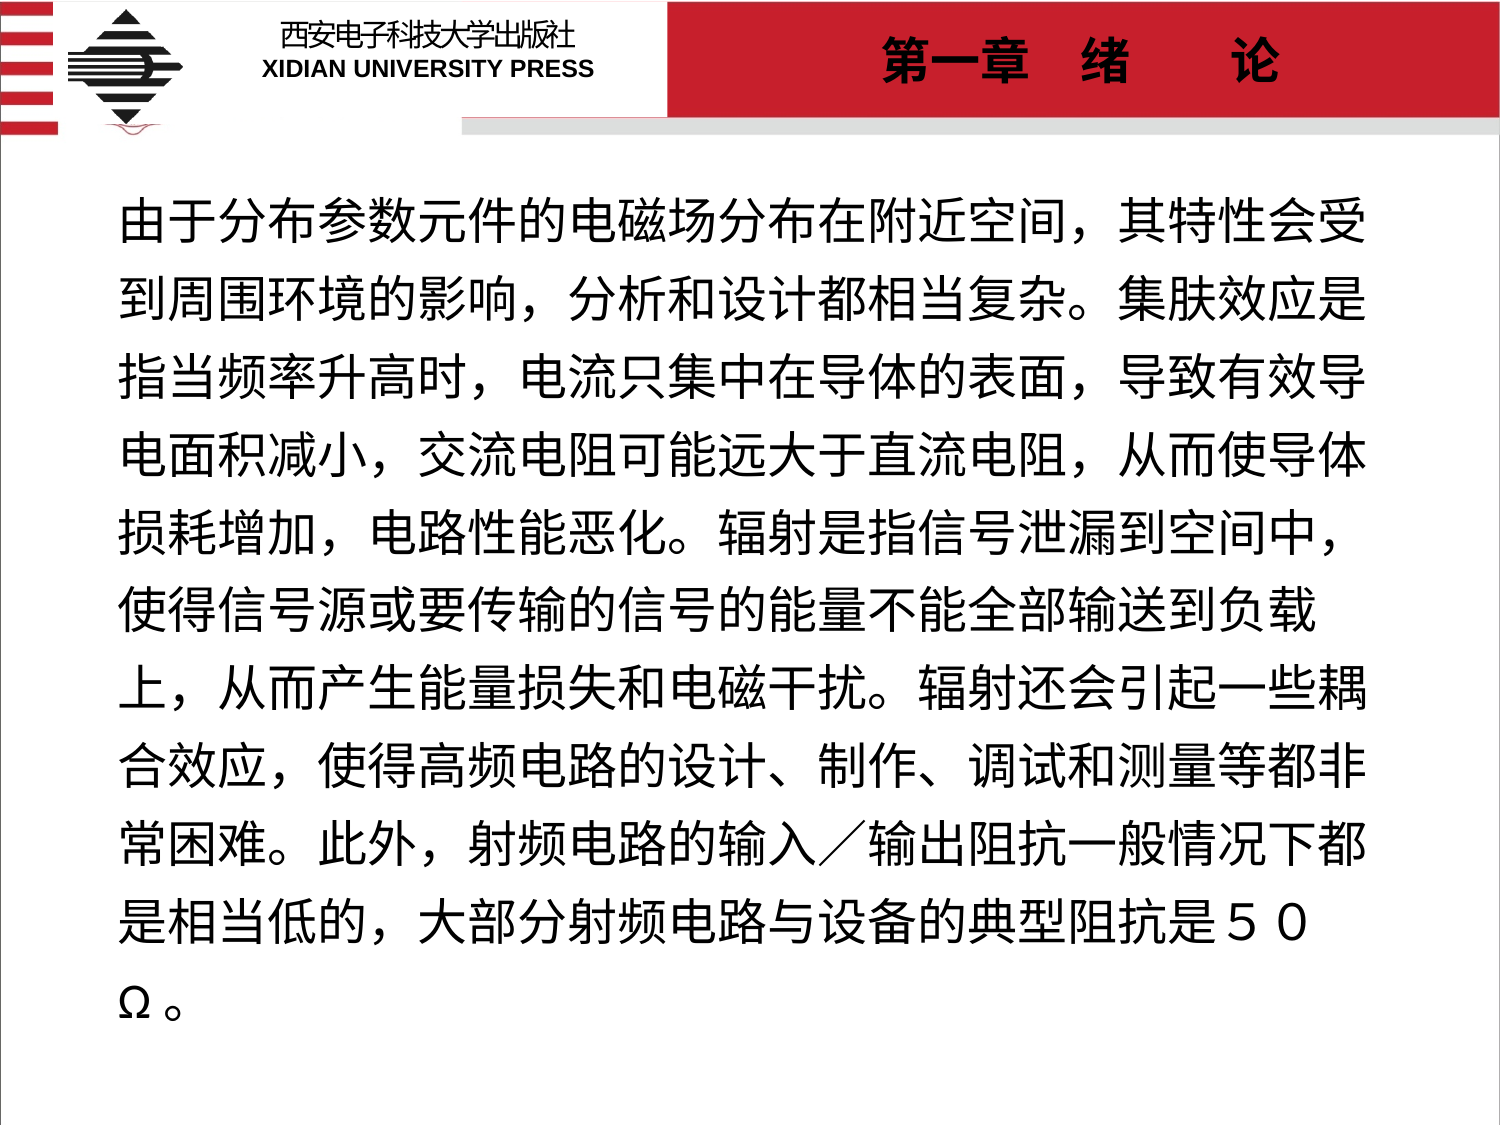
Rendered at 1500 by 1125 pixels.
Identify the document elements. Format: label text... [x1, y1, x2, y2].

picture [0, 1, 1500, 1125]
title 由于分布参数元件的电磁场分布在附近空间，其特性会受到周围环境的影响，分析和设计都相当复杂。集肤效应是指当频率升高时，电流只集中在导体的表面，导致有效导电面积减小，交流电阻可能远大于直流电阻，从而使导体损耗增加，电路性能恶化。辐射是指信号泄漏到空间中，使得信号源或要传输的信号的能量不能全部输送到负载上，从而产生能量损失和电磁干扰。辐射还会引起一些耦合效应，使得高频电路的设计、制作、调试和测量等都非常困难。此外，射频电路的输入／输出阻抗一般情况下都是相当低的，大部分射频电路与设备的典型阻抗是５０Ω。 [103, 163, 1397, 1019]
